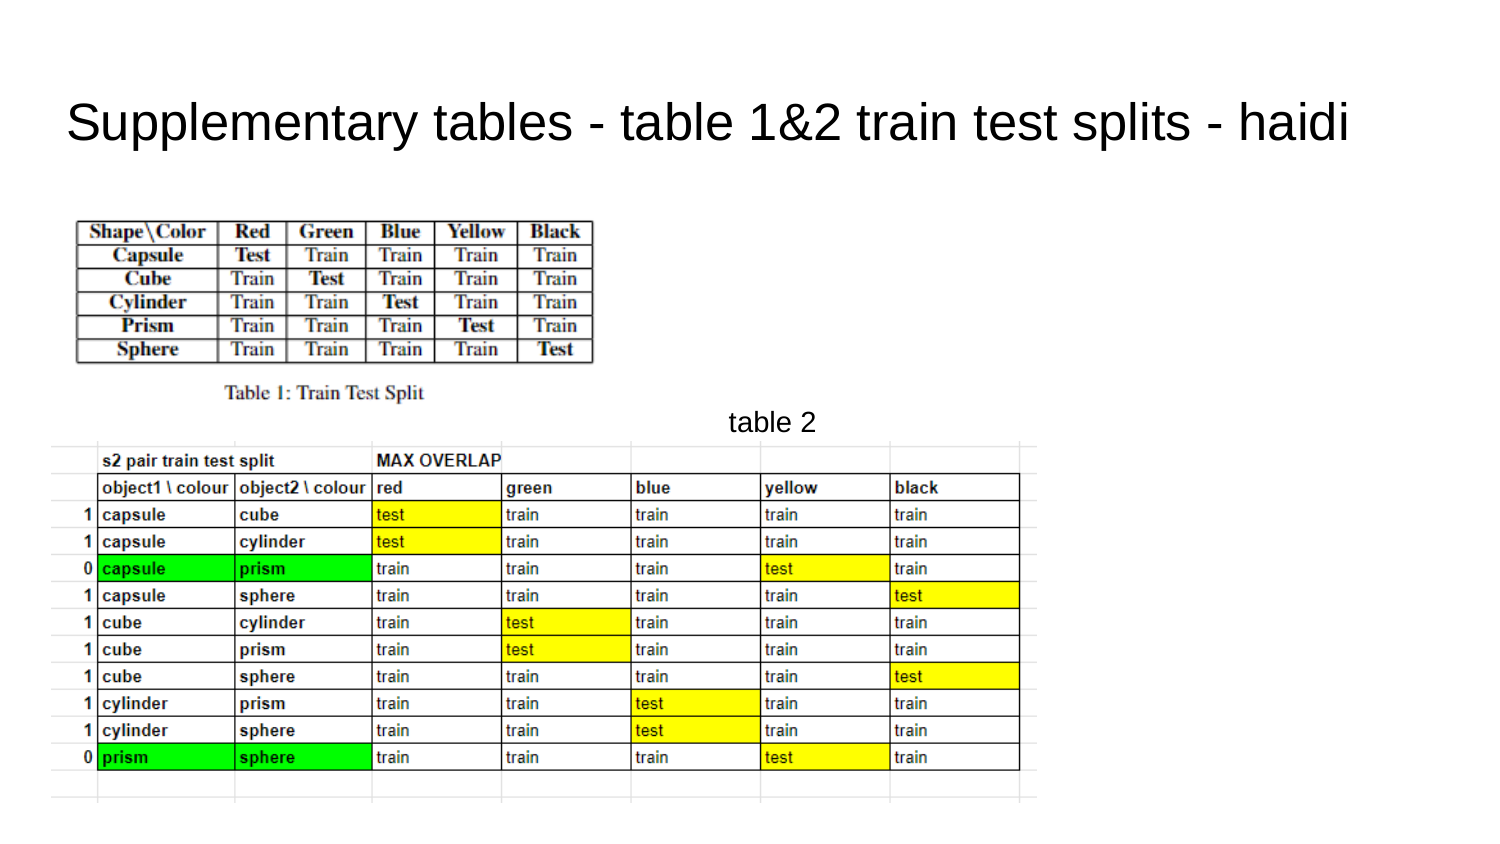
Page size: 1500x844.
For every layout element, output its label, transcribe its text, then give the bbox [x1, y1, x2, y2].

title Supplementary tables - table 1&2 train test splits - haidi [51, 72, 1449, 167]
picture [50, 440, 1038, 803]
text_box table 2 [713, 388, 960, 422]
picture [61, 199, 606, 409]
